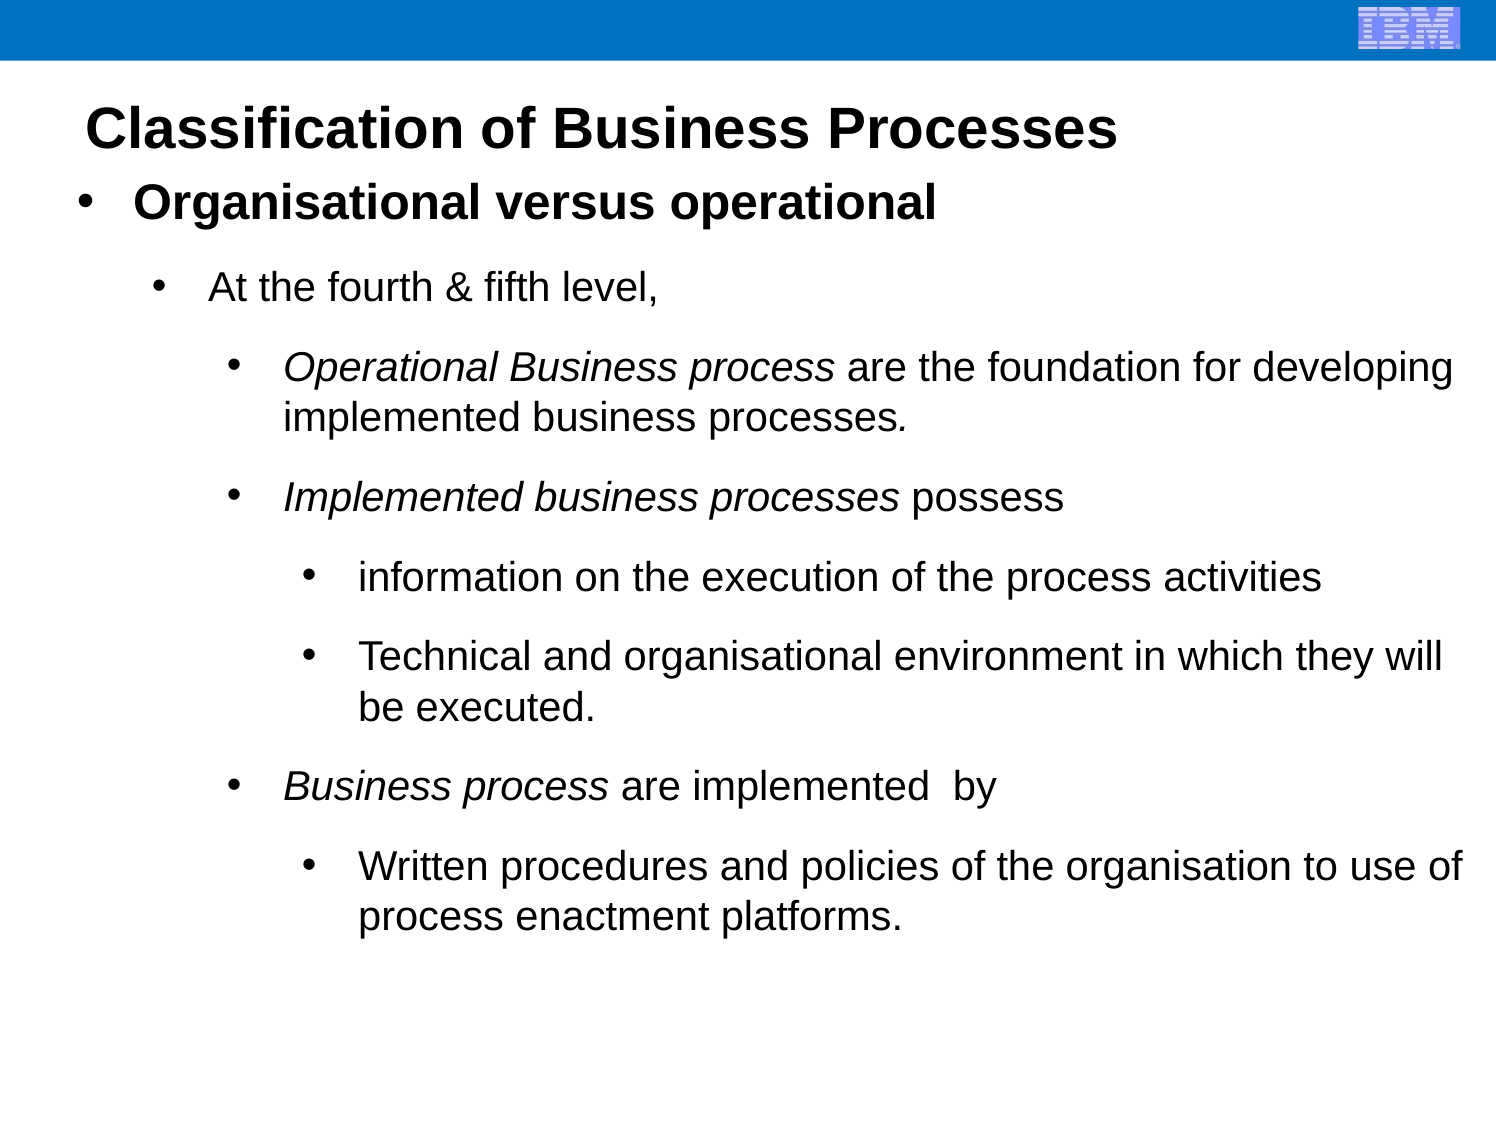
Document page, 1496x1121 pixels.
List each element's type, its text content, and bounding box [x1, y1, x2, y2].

text_box Organisational versus operational At the fourth & fifth level, Operational Business process are the foundation for developing implemented business processes. Implemented business processes possess information on the execution of the process activities Technical and organisational environment in which they will be executed. Business process are implemented by Written procedures and policies of the organisation to use of process enactment platforms. [0, 179, 1473, 1019]
list Classification of Business Processes [85, 89, 1410, 161]
picture [1358, 7, 1461, 49]
